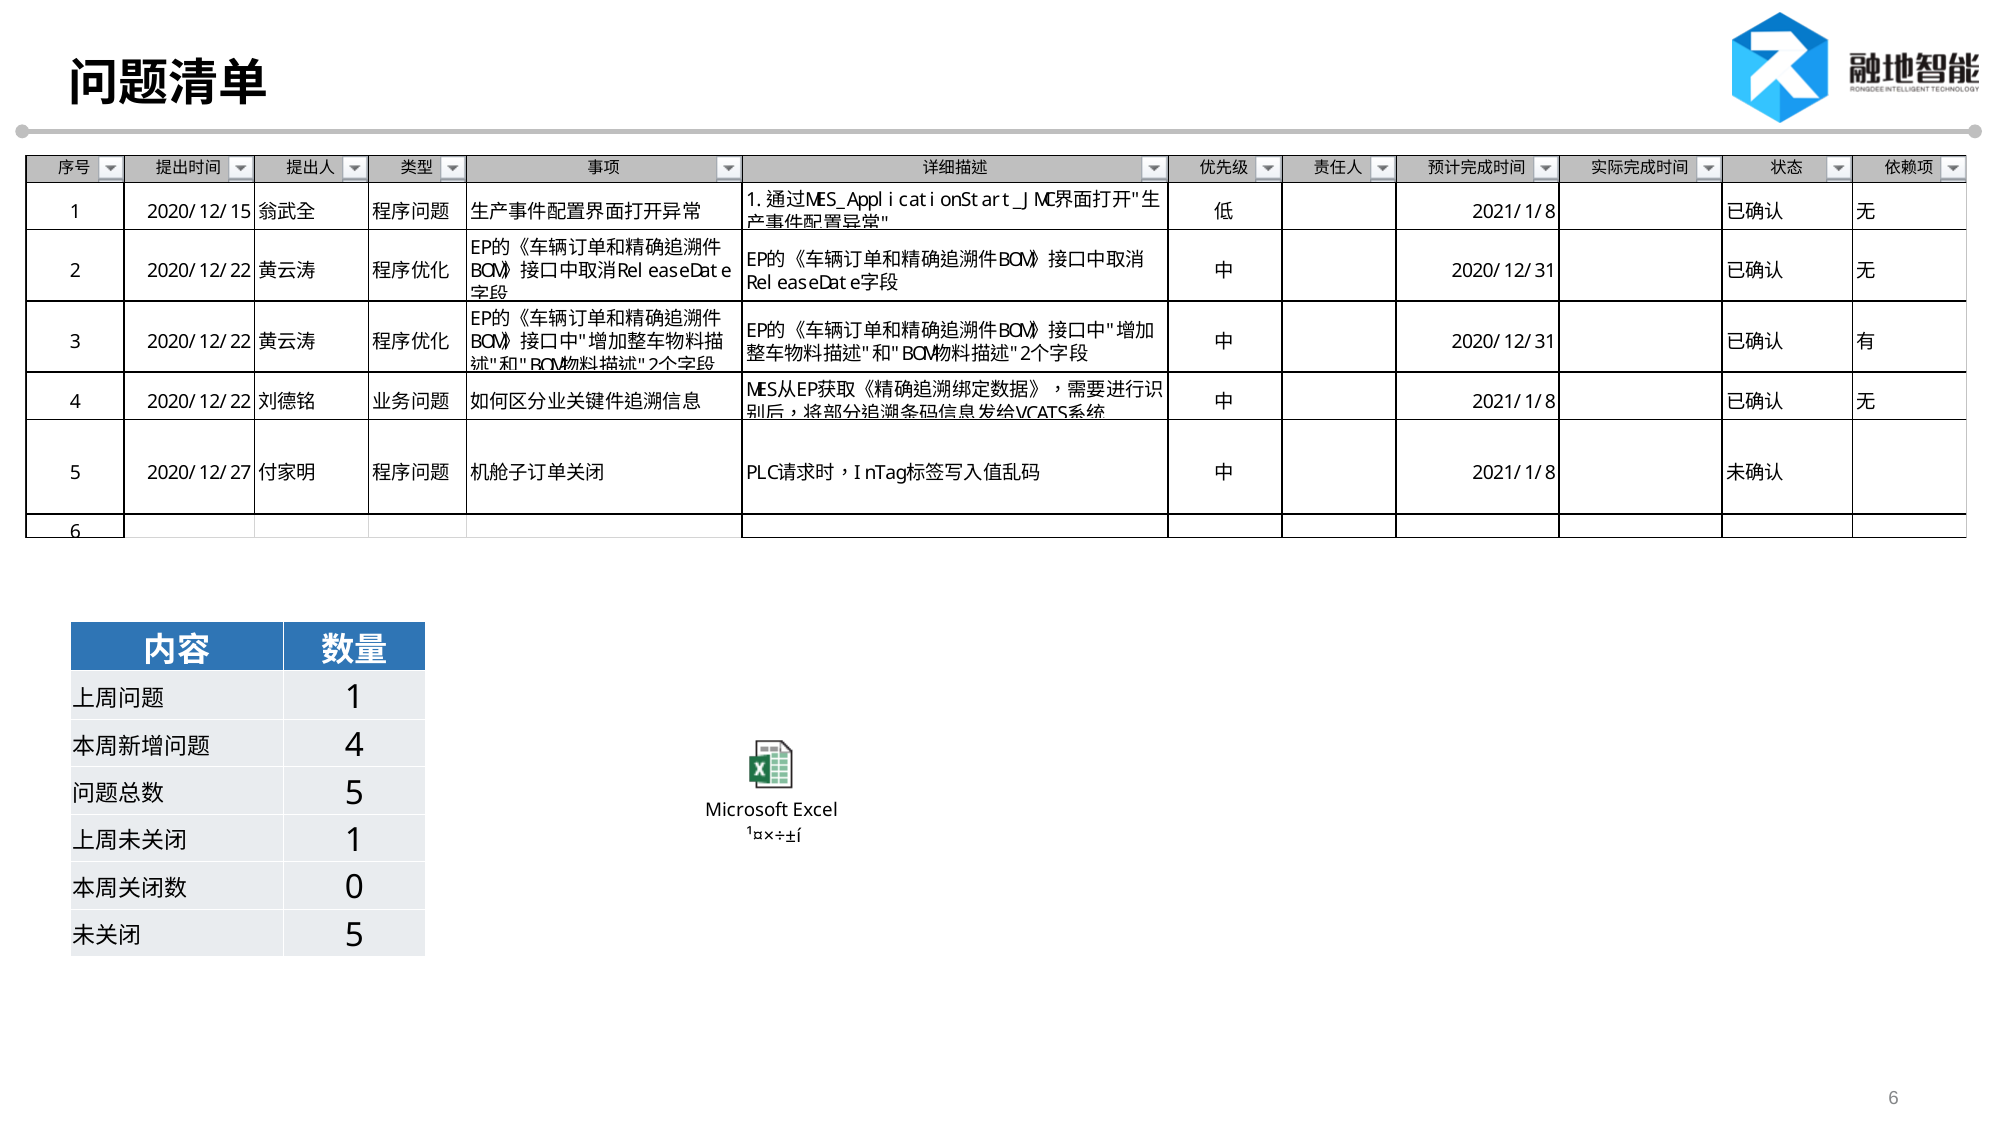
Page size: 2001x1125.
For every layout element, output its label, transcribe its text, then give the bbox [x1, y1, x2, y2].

table_header 数量 [284, 622, 425, 670]
table_cell 未关闭 [71, 910, 283, 956]
table_cell 4 [284, 720, 425, 766]
table_cell 本周关闭数 [71, 862, 283, 909]
table_header 内容 [71, 622, 283, 670]
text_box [25, 154, 1968, 540]
title 问题清单 [68, 0, 1930, 123]
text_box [698, 739, 849, 876]
table_cell 5 [284, 767, 425, 814]
table_cell 5 [284, 910, 425, 956]
table_cell 1 [284, 671, 425, 719]
table_cell 问题总数 [71, 767, 283, 814]
table_cell 本周新增问题 [71, 720, 283, 766]
table_cell 上周未关闭 [71, 815, 283, 861]
table_cell 0 [284, 862, 425, 909]
table_cell 1 [284, 815, 425, 861]
picture [1930, 12, 1979, 123]
table_cell 上周问题 [71, 671, 283, 719]
